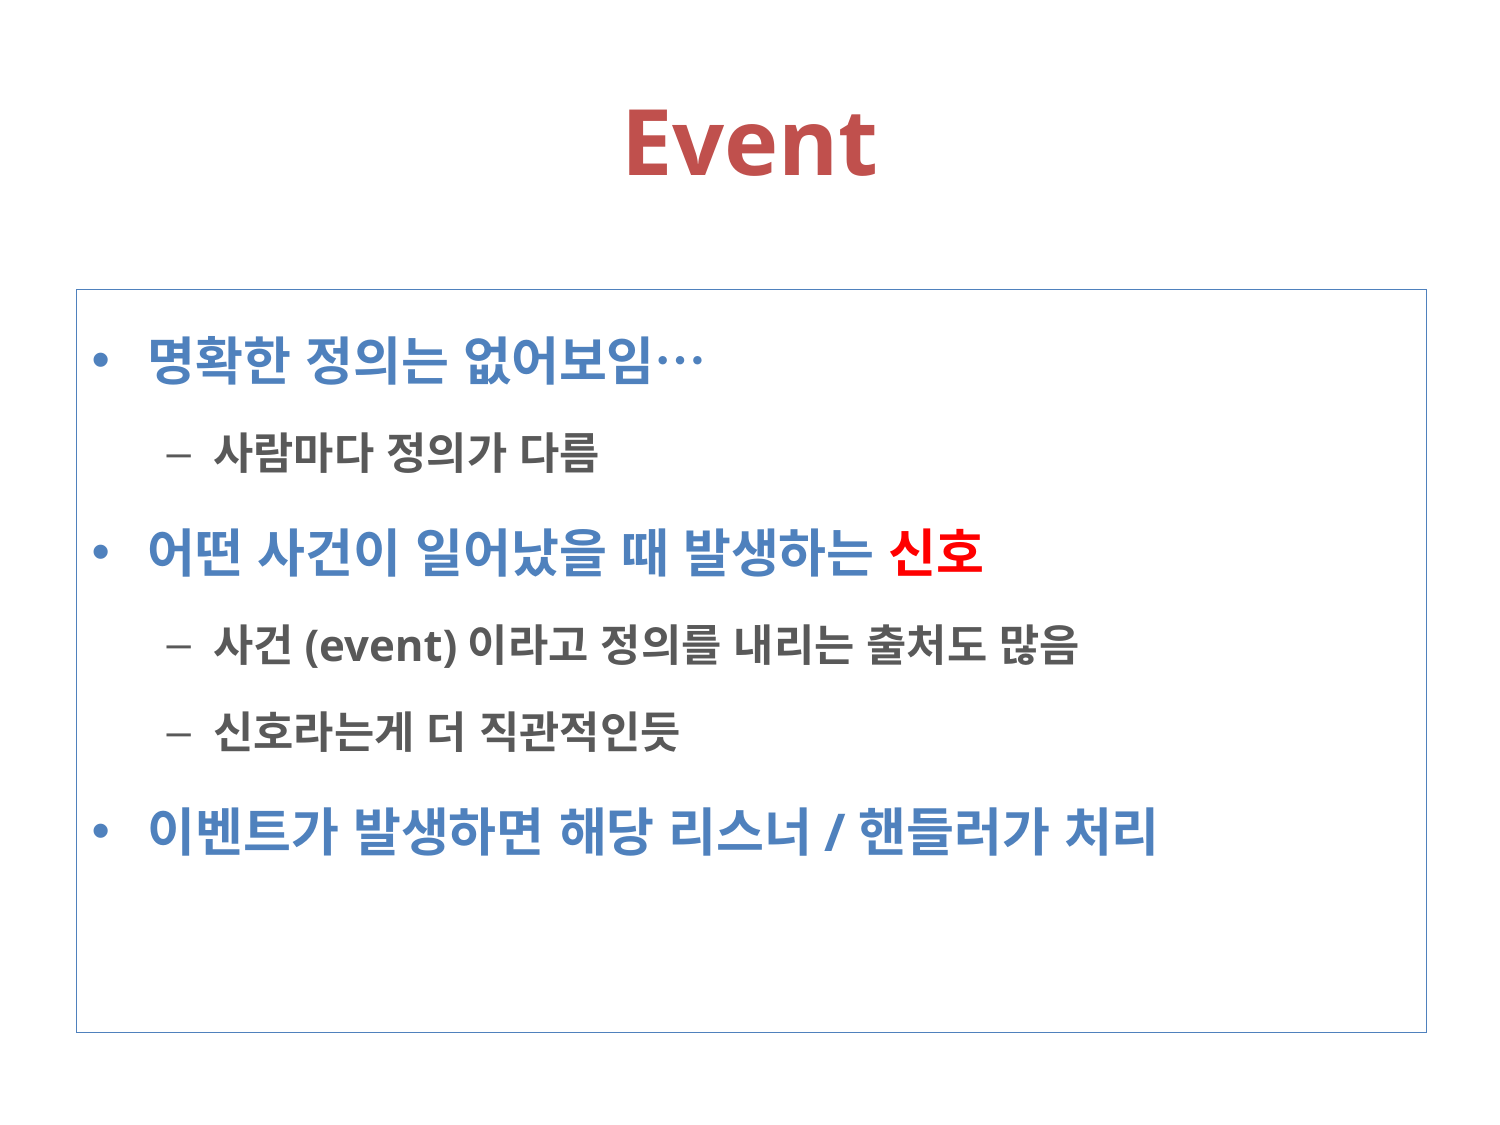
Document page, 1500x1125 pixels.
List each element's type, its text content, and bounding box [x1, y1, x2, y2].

list 명확한 정의는 없어보임… 사람마다 정의가 다름 어떤 사건이 일어났을 때 발생하는 신호 사건(event)이라고 정의를 내리는 출처도 많음 신호라는게 더 직관적인듯 이벤트가 발생하면 해당 리스너/핸들러가 처리 [76, 289, 1427, 1033]
title Event [75, 45, 1425, 233]
